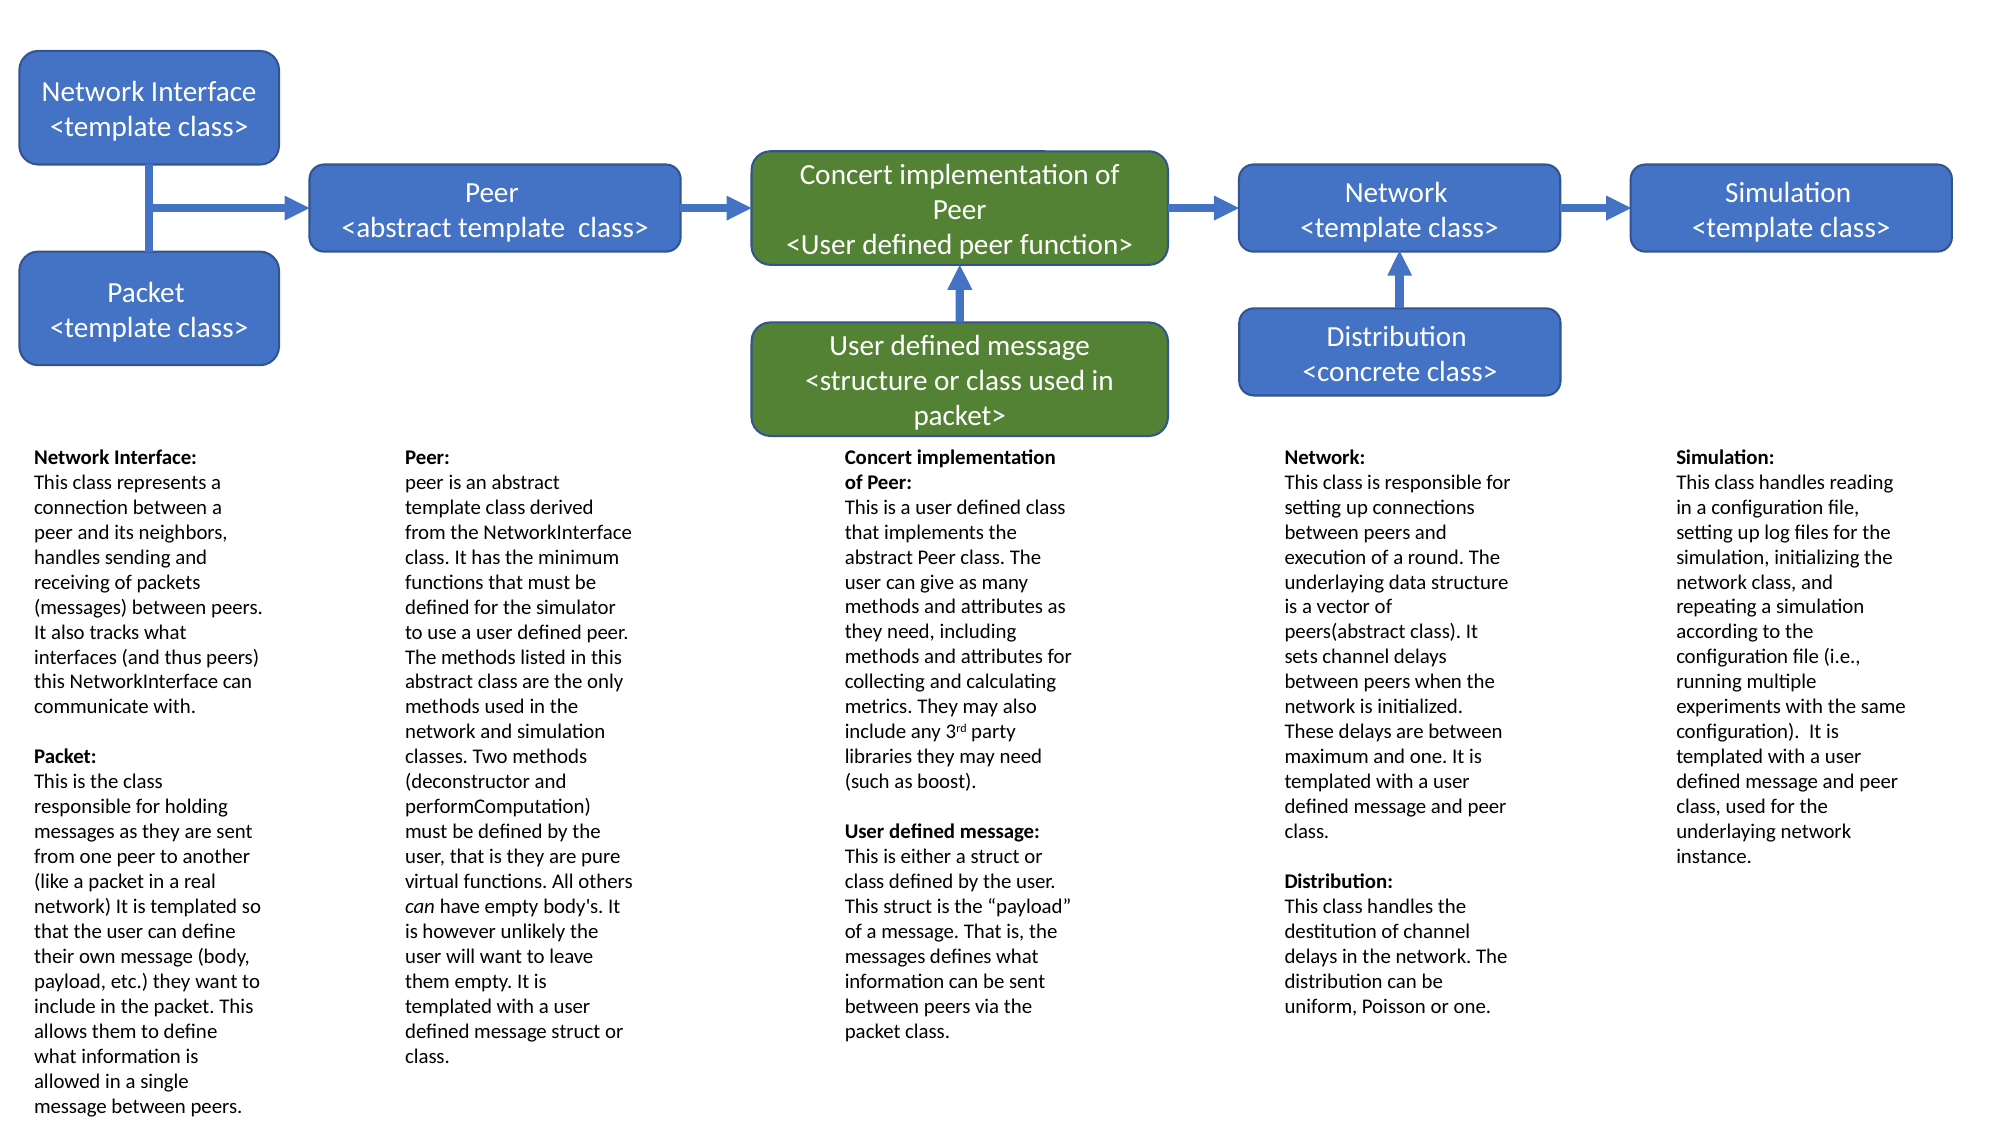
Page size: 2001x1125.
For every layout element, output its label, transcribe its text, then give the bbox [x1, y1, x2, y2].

text_box Network Interface <template class> [18, 49, 281, 166]
text_box Network <template class> [1237, 163, 1562, 253]
text_box Simulation <template class> [1629, 163, 1953, 253]
text_box Concert implementation of Peer <User defined peer function> [750, 150, 1170, 266]
text_box Peer: peer is an abstract template class derived from the NetworkInterface class. It has the minimum functions that must be defined for the simulator to use a user defined peer. The methods listed in this abstract class are the only methods used in the network and simulation classes. Two methods (deconstructor and performComputation) must be defined by the user, that is they are pure virtual functions. All others can have empty body's. It is however unlikely the user will want to leave them empty. It is templated with a user defined message struct or class. [390, 436, 650, 1125]
text_box User defined message <structure or class used in packet> [750, 321, 1170, 438]
text_box Network Interface: This class represents a connection between a peer and its neighbors, handles sending and receiving of packets (messages) between peers. It also tracks what interfaces (and thus peers) this NetworkInterface can communicate with. Packet: This is the class responsible for holding messages as they are sent from one peer to another (like a packet in a real network) It is templated so that the user can define their own message (body, payload, etc.) they want to include in the packet. This allows them to define what information is allowed in a single message between peers. [19, 436, 279, 1125]
text_box Simulation: This class handles reading in a configuration file, setting up log files for the simulation, initializing the network class, and repeating a simulation according to the configuration file (i.e., running multiple experiments with the same configuration). It is templated with a user defined message and peer class, used for the underlaying network instance. [1661, 435, 1922, 1125]
text_box Network: This class is responsible for setting up connections between peers and execution of a round. The underlaying data structure is a vector of peers(abstract class). It sets channel delays between peers when the network is initialized. These delays are between maximum and one. It is templated with a user defined message and peer class. Distribution: This class handles the destitution of channel delays in the network. The distribution can be uniform, Poisson or one. [1269, 435, 1530, 1125]
text_box Distribution <concrete class> [1238, 307, 1562, 397]
text_box Peer <abstract template class> [308, 163, 682, 253]
text_box Concert implementation of Peer: This is a user defined class that implements the abstract Peer class. The user can give as many methods and attributes as they need, including methods and attributes for collecting and calculating metrics. They may also include any 3rd party libraries they may need (such as boost). User defined message: This is either a struct or class defined by the user. This struct is the “payload” of a message. That is, the messages defines what information can be sent between peers via the packet class. [830, 435, 1090, 1125]
text_box Packet <template class> [18, 250, 281, 367]
